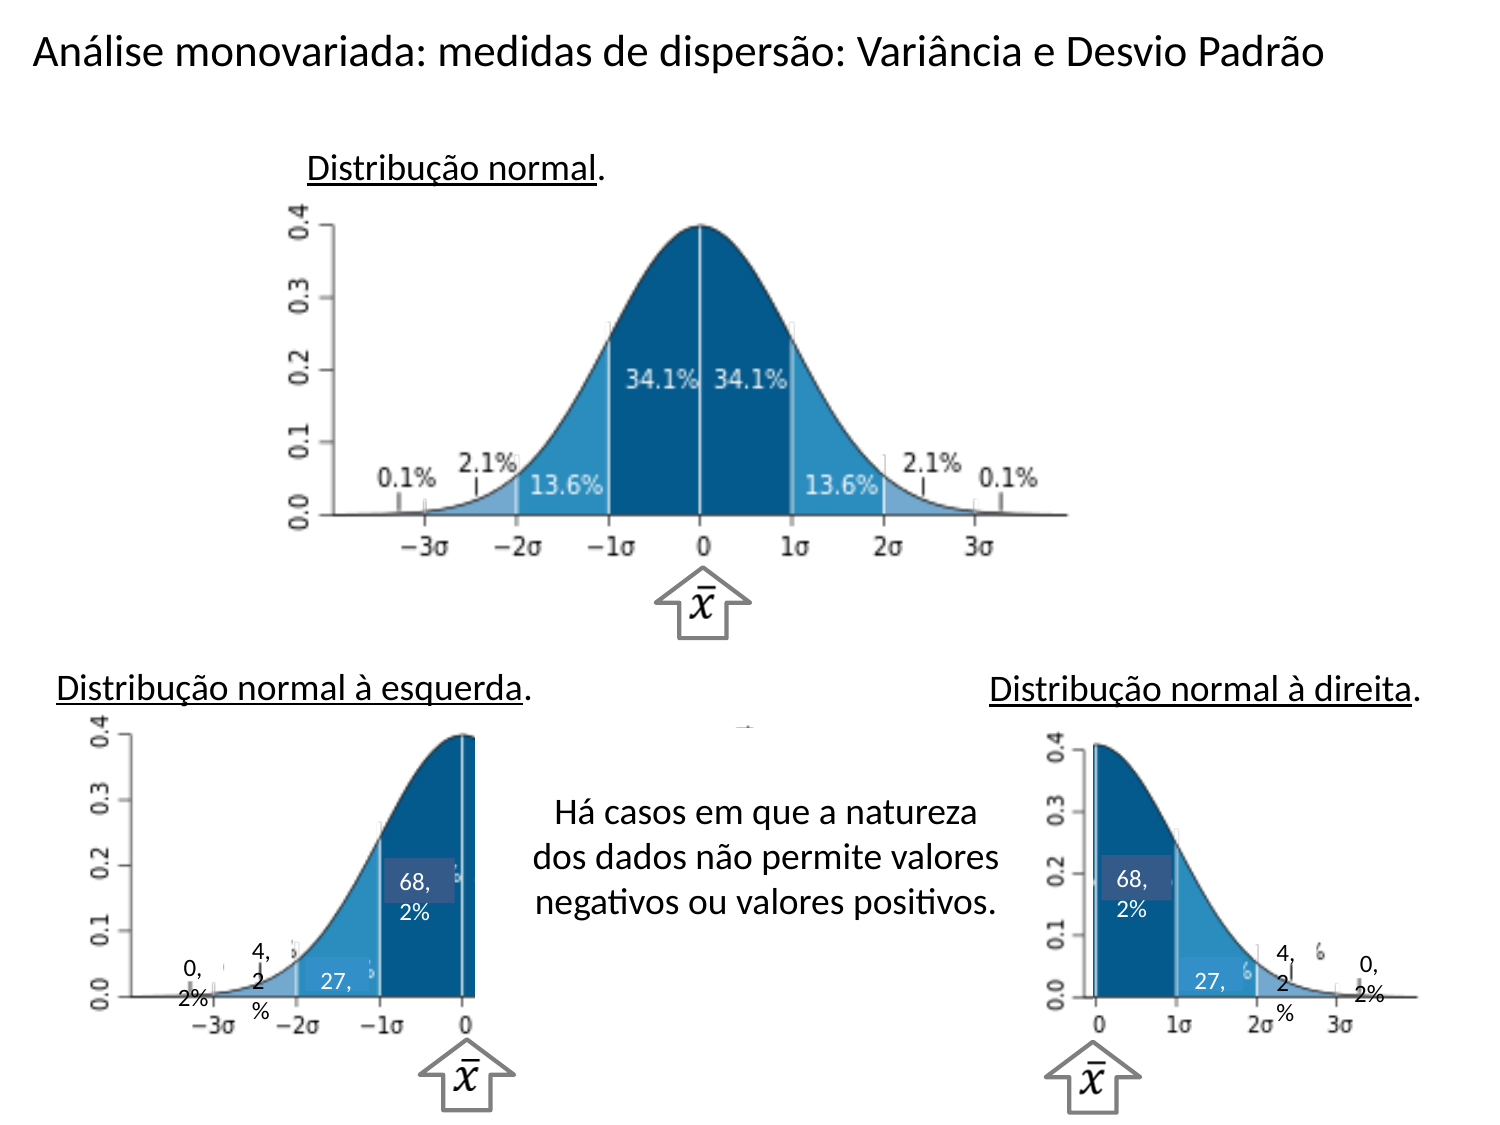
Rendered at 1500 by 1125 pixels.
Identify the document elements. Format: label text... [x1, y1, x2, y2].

text_box Distribução normal à esquerda. [41, 655, 1447, 716]
text_box Distribução normal. [291, 135, 1500, 197]
title Análise monovariada: medidas de dispersão: Variância e Desvio Padrão [17, 19, 1483, 79]
text_box [655, 596, 751, 639]
picture [276, 185, 1076, 587]
text_box [572, 596, 833, 640]
text_box Distribução normal à direita. [974, 656, 1500, 718]
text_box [162, 708, 1424, 1115]
picture [79, 698, 801, 1061]
list [75, 79, 1425, 655]
